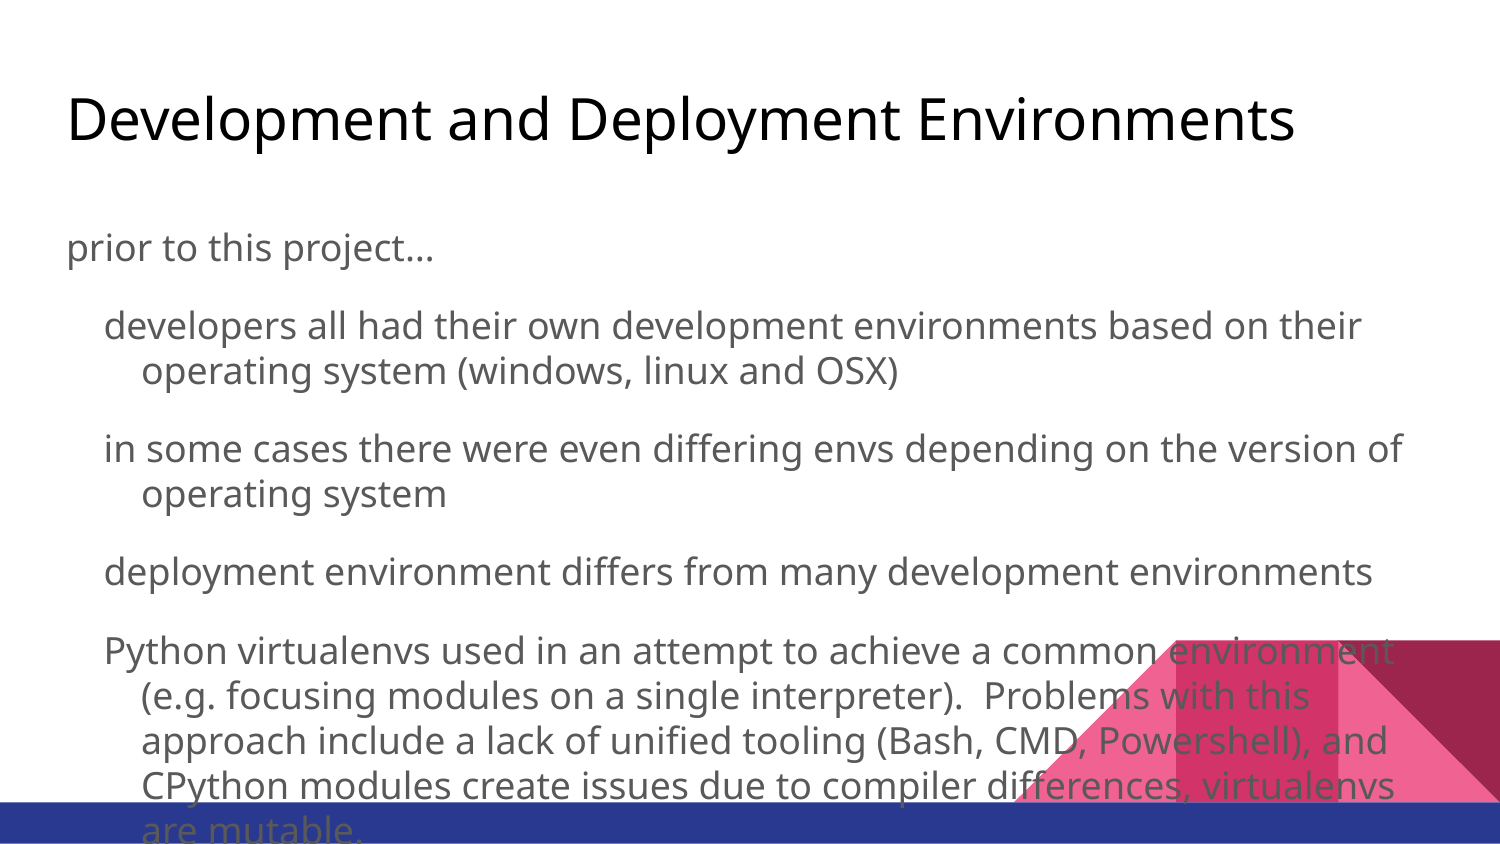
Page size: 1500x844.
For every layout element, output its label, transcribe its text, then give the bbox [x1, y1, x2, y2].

list prior to this project… developers all had their own development environments based on their operating system (windows, linux and OSX) in some cases there were even differing envs depending on the version of operating system deployment environment differs from many development environments Python virtualenvs used in an attempt to achieve a common environment (e.g. focusing modules on a single interpreter). Problems with this approach include a lack of unified tooling (Bash, CMD, Powershell), and CPython modules create issues due to compiler differences, virtualenvs are mutable. [51, 201, 1449, 750]
title Development and Deployment Environments [51, 67, 1449, 167]
